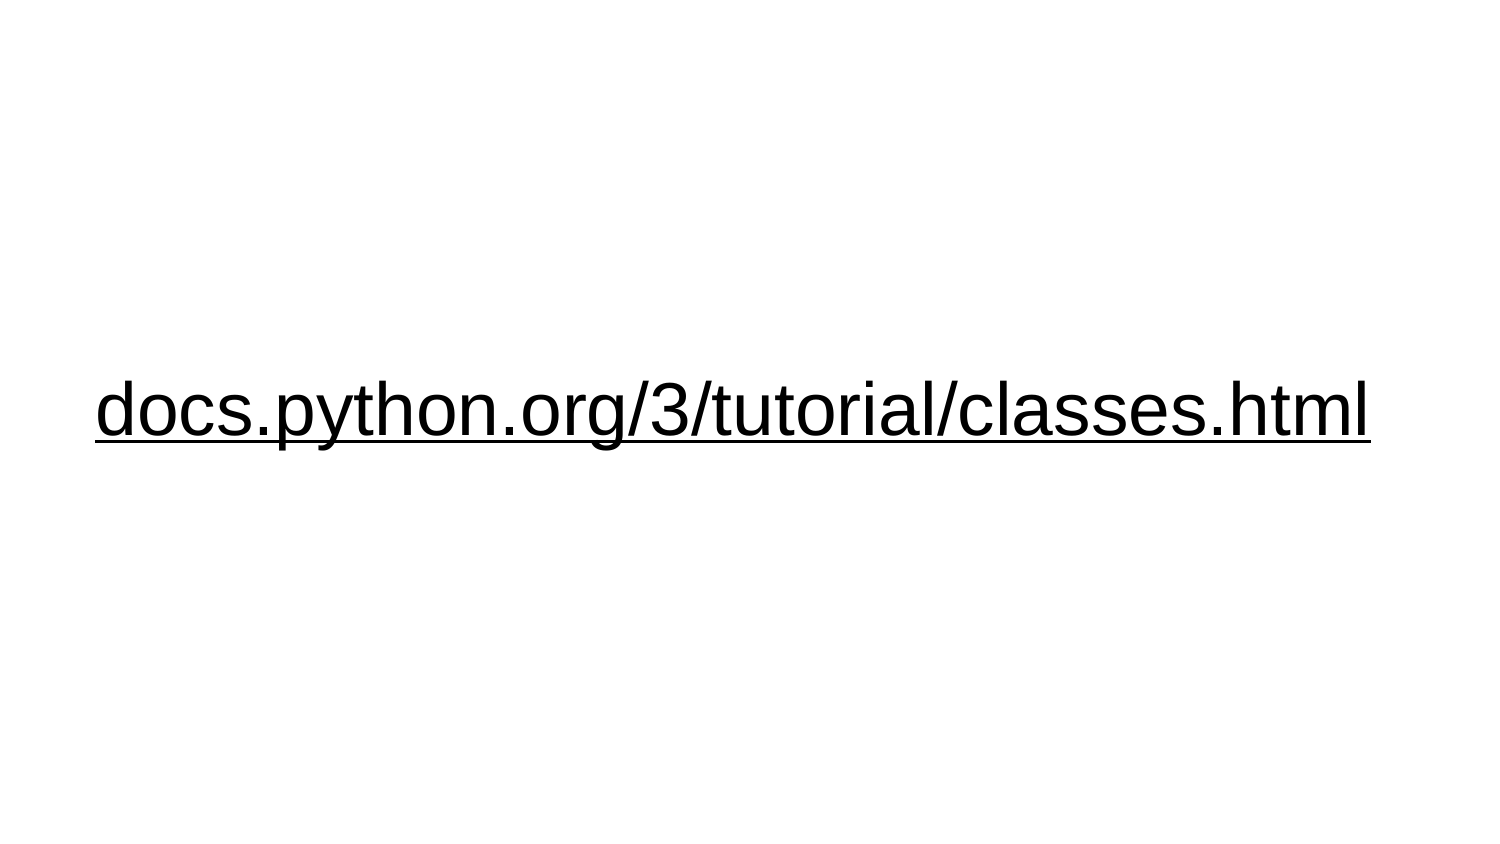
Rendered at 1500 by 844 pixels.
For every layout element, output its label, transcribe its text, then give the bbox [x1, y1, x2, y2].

title docs.python.org/3/tutorial/classes.html [80, 73, 1500, 745]
